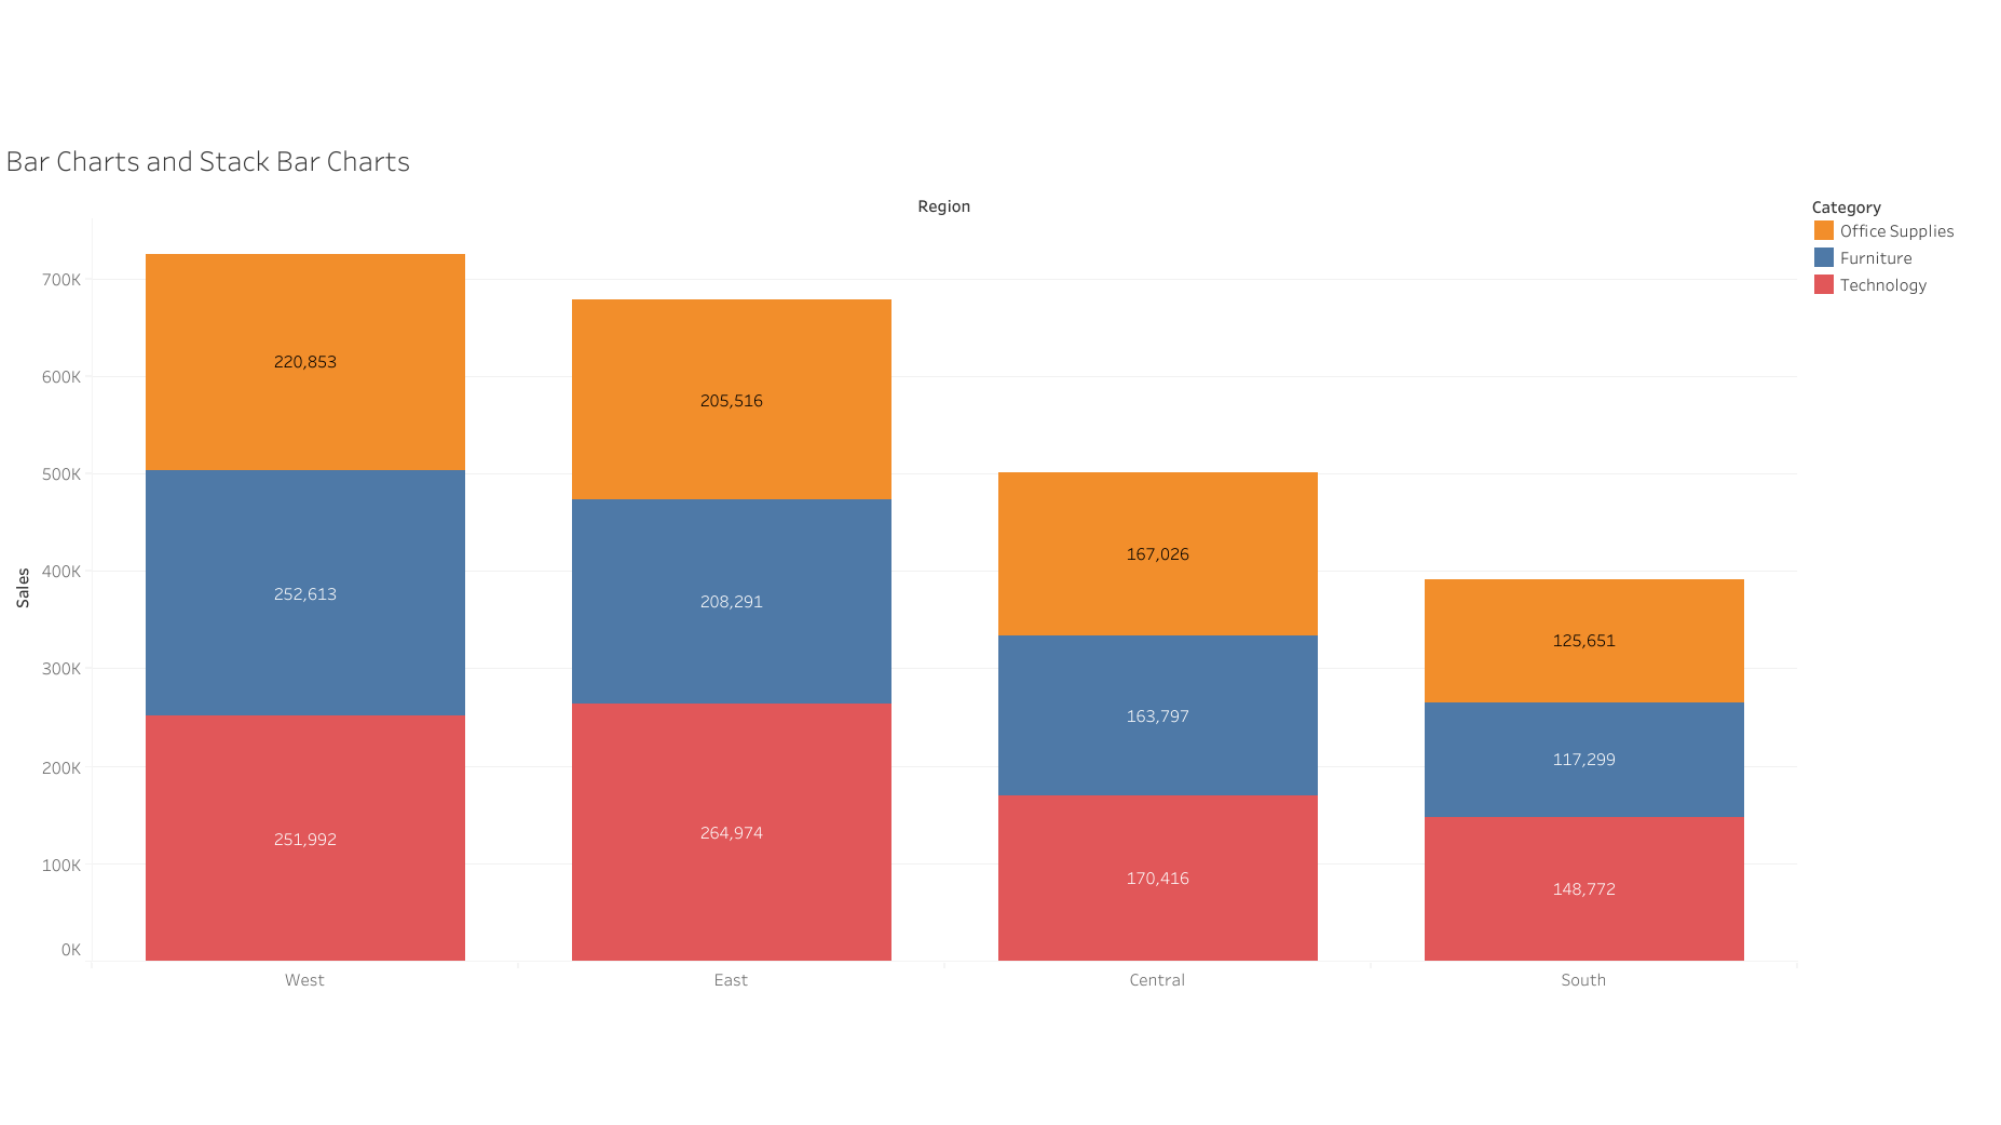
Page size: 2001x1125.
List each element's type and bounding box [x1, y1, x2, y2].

picture [0, 133, 2000, 991]
